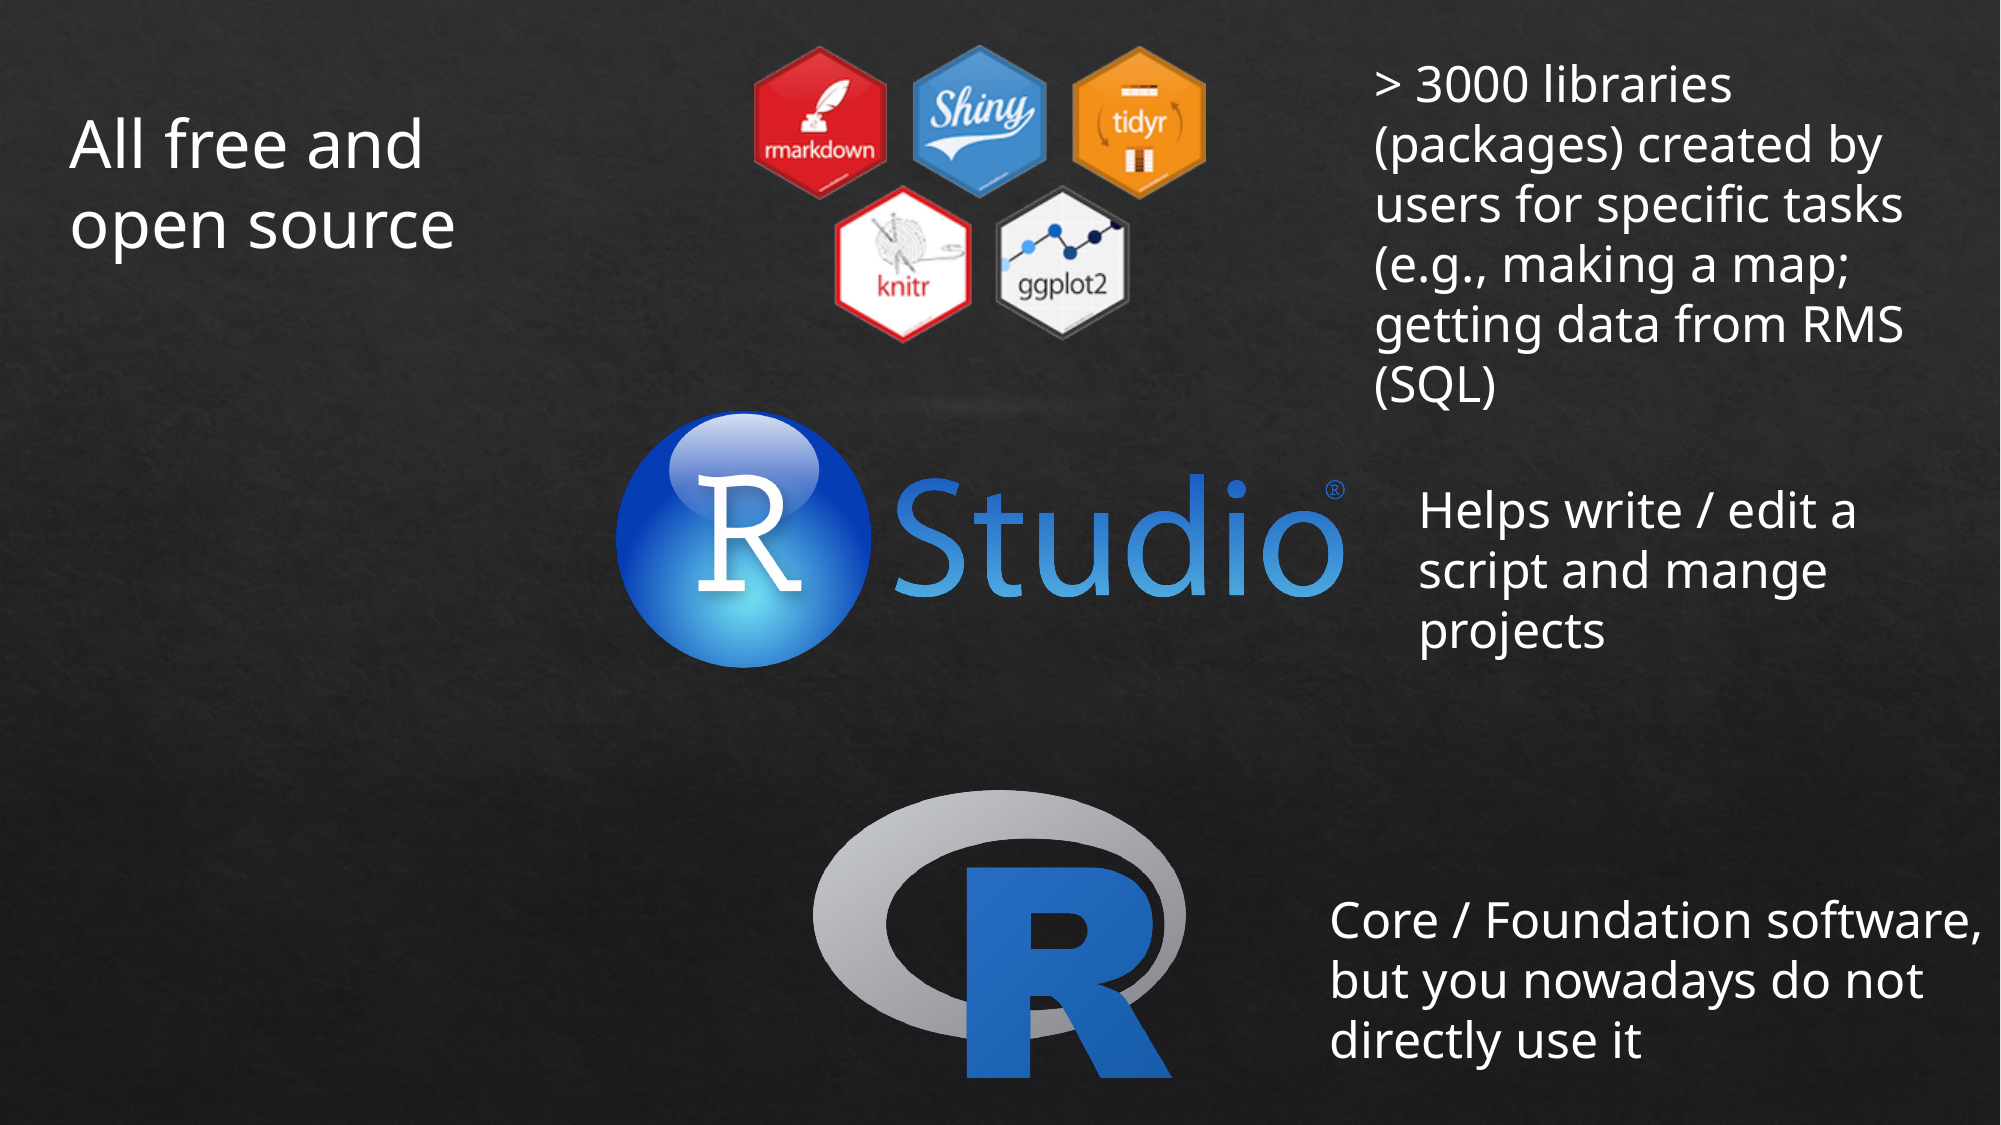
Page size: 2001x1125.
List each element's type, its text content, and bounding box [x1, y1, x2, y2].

text_box All free and open source [55, 94, 481, 270]
text_box > 3000 libraries (packages) created by users for specific tasks (e.g., making a map; getting data from RMS (SQL) [1359, 45, 1956, 420]
picture [611, 45, 1349, 669]
text_box Core / Foundation software, but you nowadays do not directly use it [1315, 881, 2000, 1077]
picture [811, 788, 1187, 1079]
text_box Helps write / edit a script and mange projects [1403, 470, 2000, 666]
